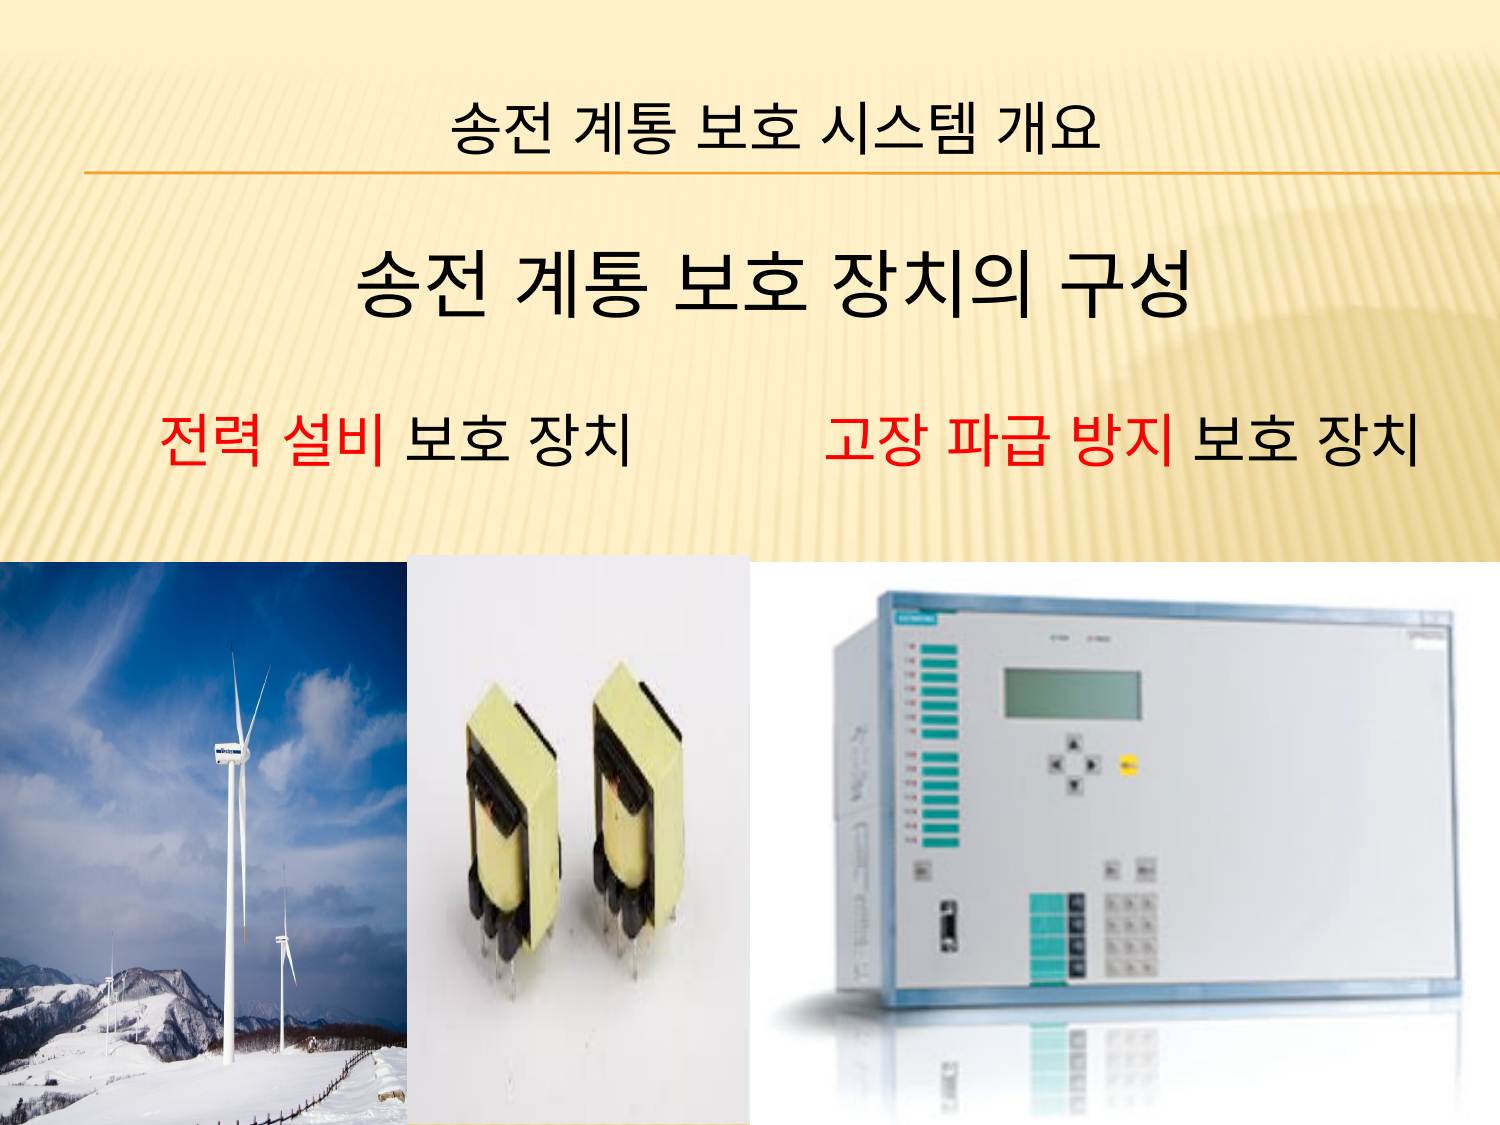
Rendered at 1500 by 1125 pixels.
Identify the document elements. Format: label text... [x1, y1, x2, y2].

text_box 송전 계통 보호 시스템 개요 [434, 84, 1118, 170]
text_box 고장 파급 방지 보호 장치 [775, 397, 1471, 482]
picture [0, 555, 1500, 1125]
text_box 전력 설비 보호 장치 [125, 397, 668, 482]
text_box 송전 계통 보호 장치의 구성 [339, 230, 1213, 336]
